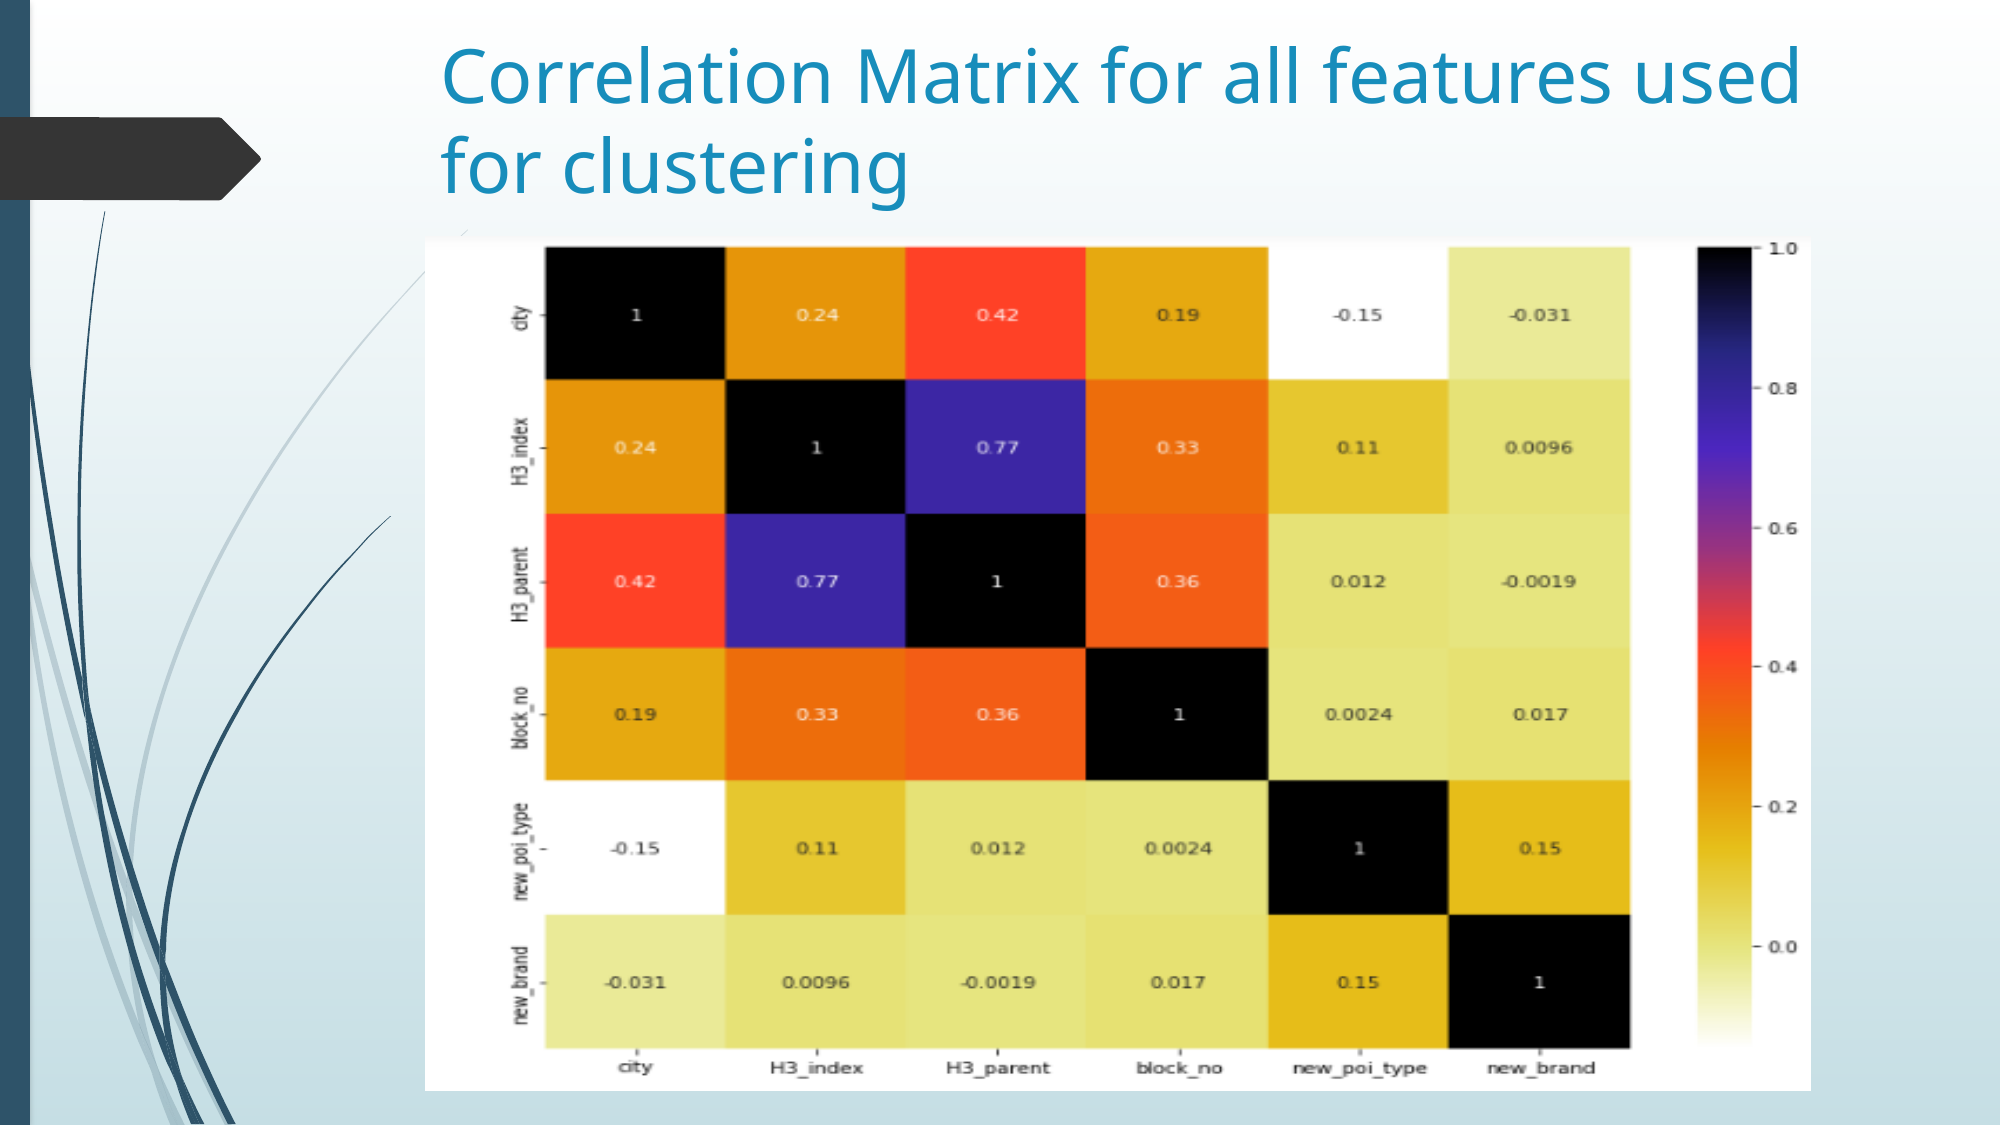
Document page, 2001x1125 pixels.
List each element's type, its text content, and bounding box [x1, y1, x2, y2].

title Correlation Matrix for all features used for clustering [425, 21, 1888, 237]
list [425, 236, 1811, 1091]
